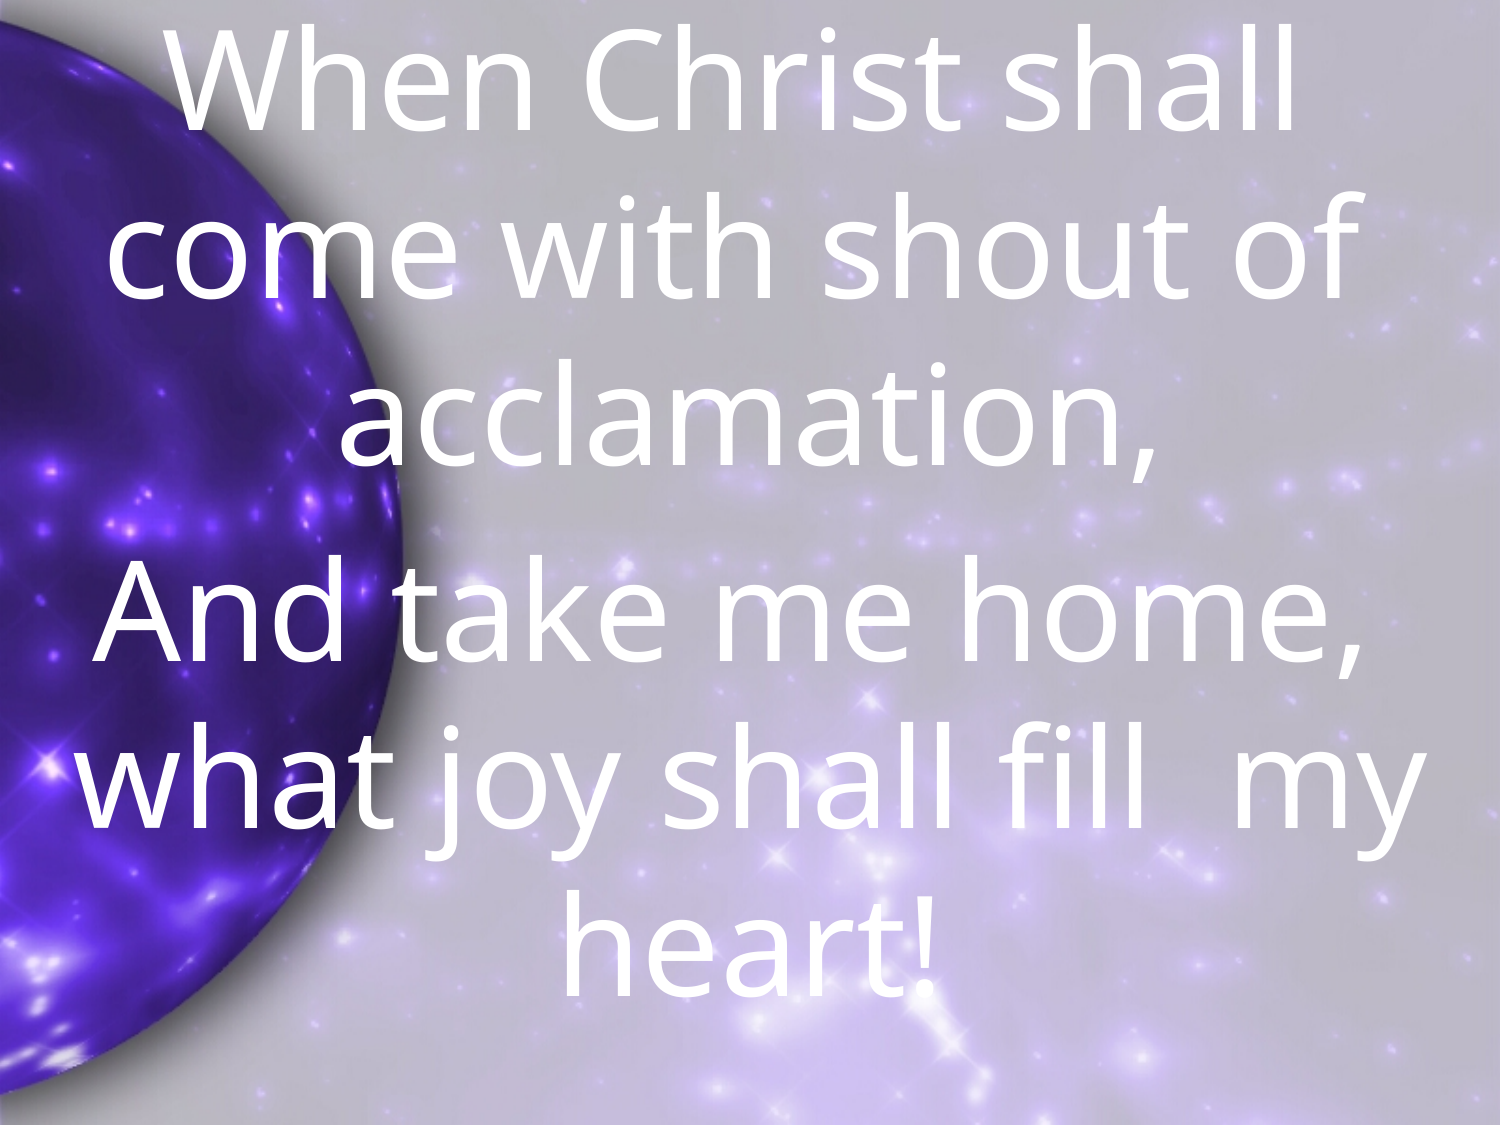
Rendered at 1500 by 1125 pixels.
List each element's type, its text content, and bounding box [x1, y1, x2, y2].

list When Christ shall come with shout of acclamation, And take me home, what joy shall fill my heart! [0, 0, 1500, 1125]
